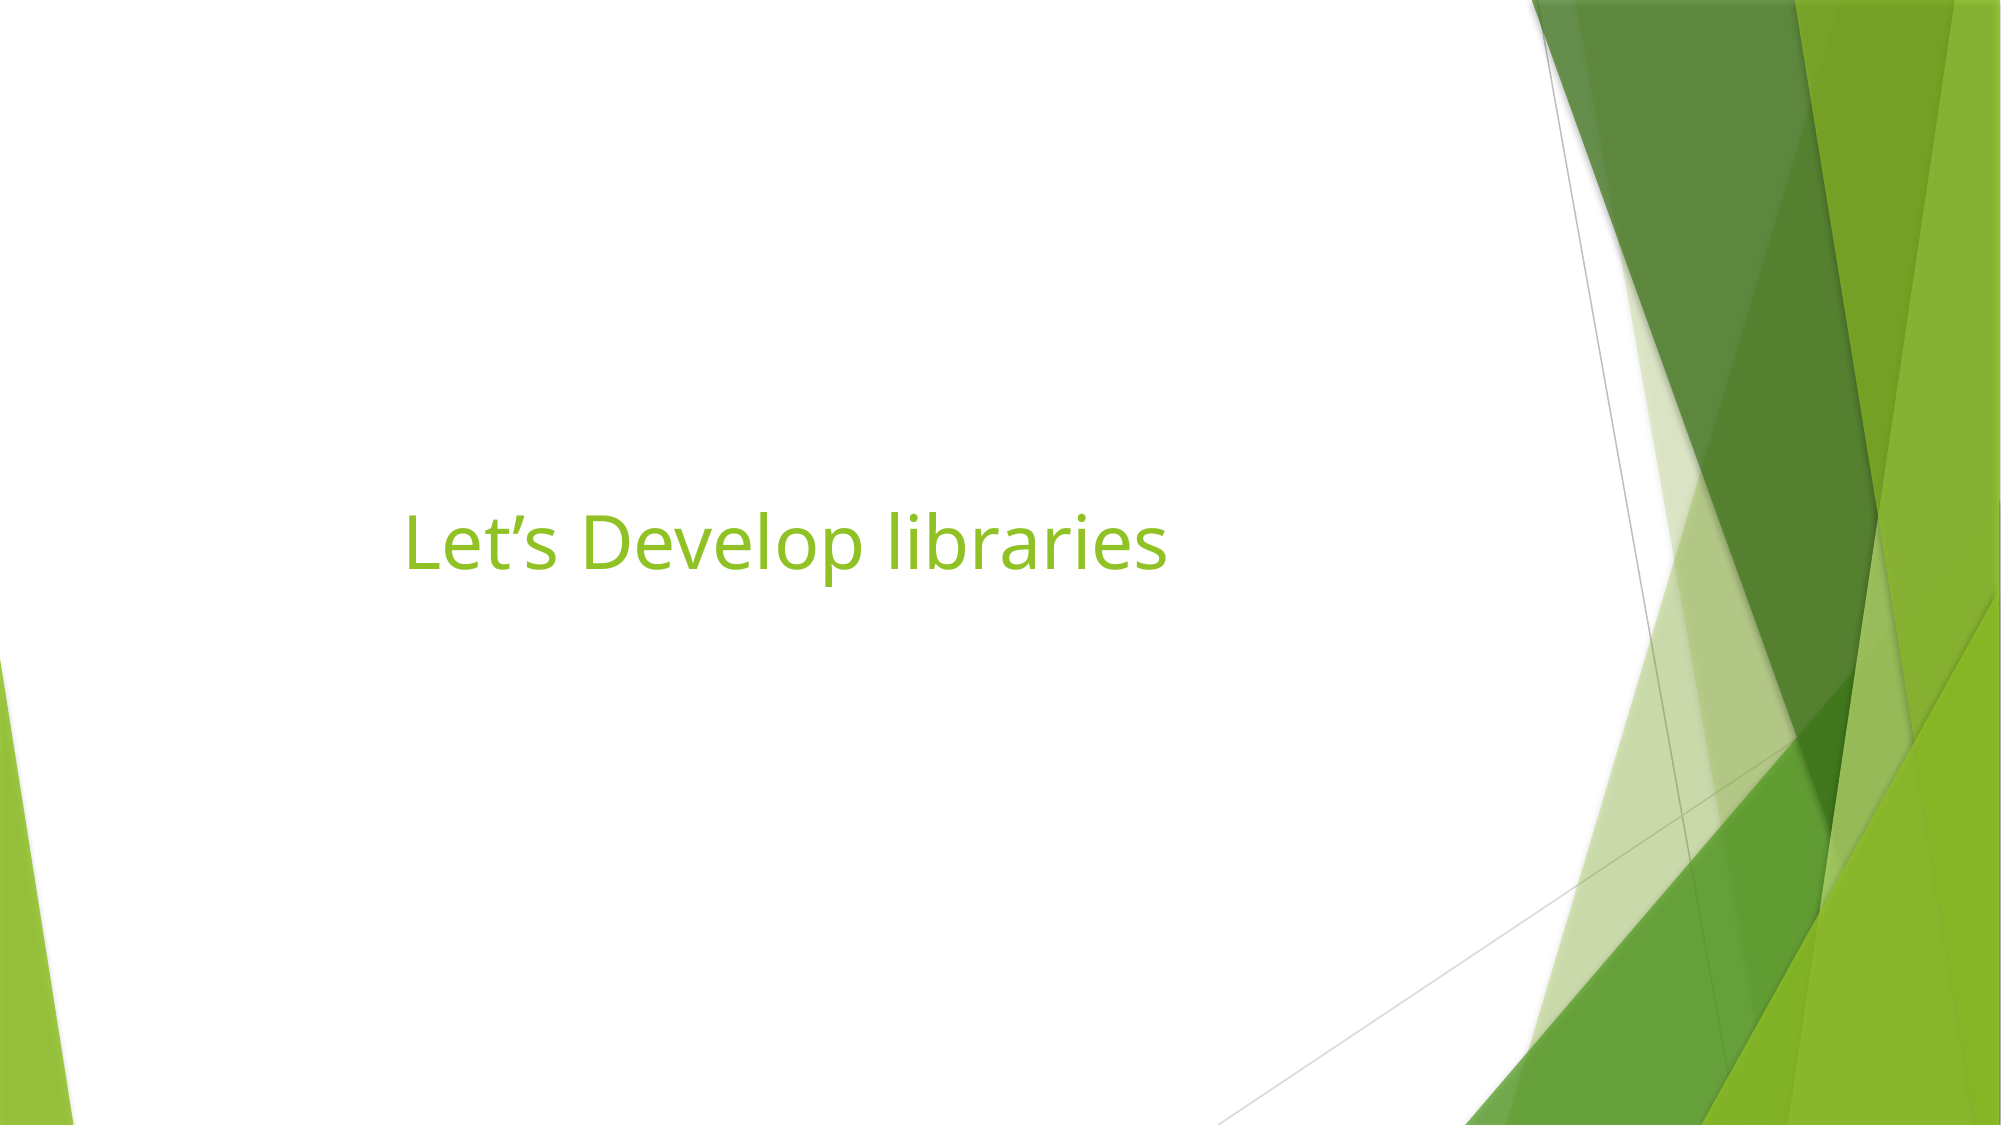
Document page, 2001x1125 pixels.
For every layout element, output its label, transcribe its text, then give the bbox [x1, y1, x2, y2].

title Let’s Develop libraries [387, 486, 1798, 704]
